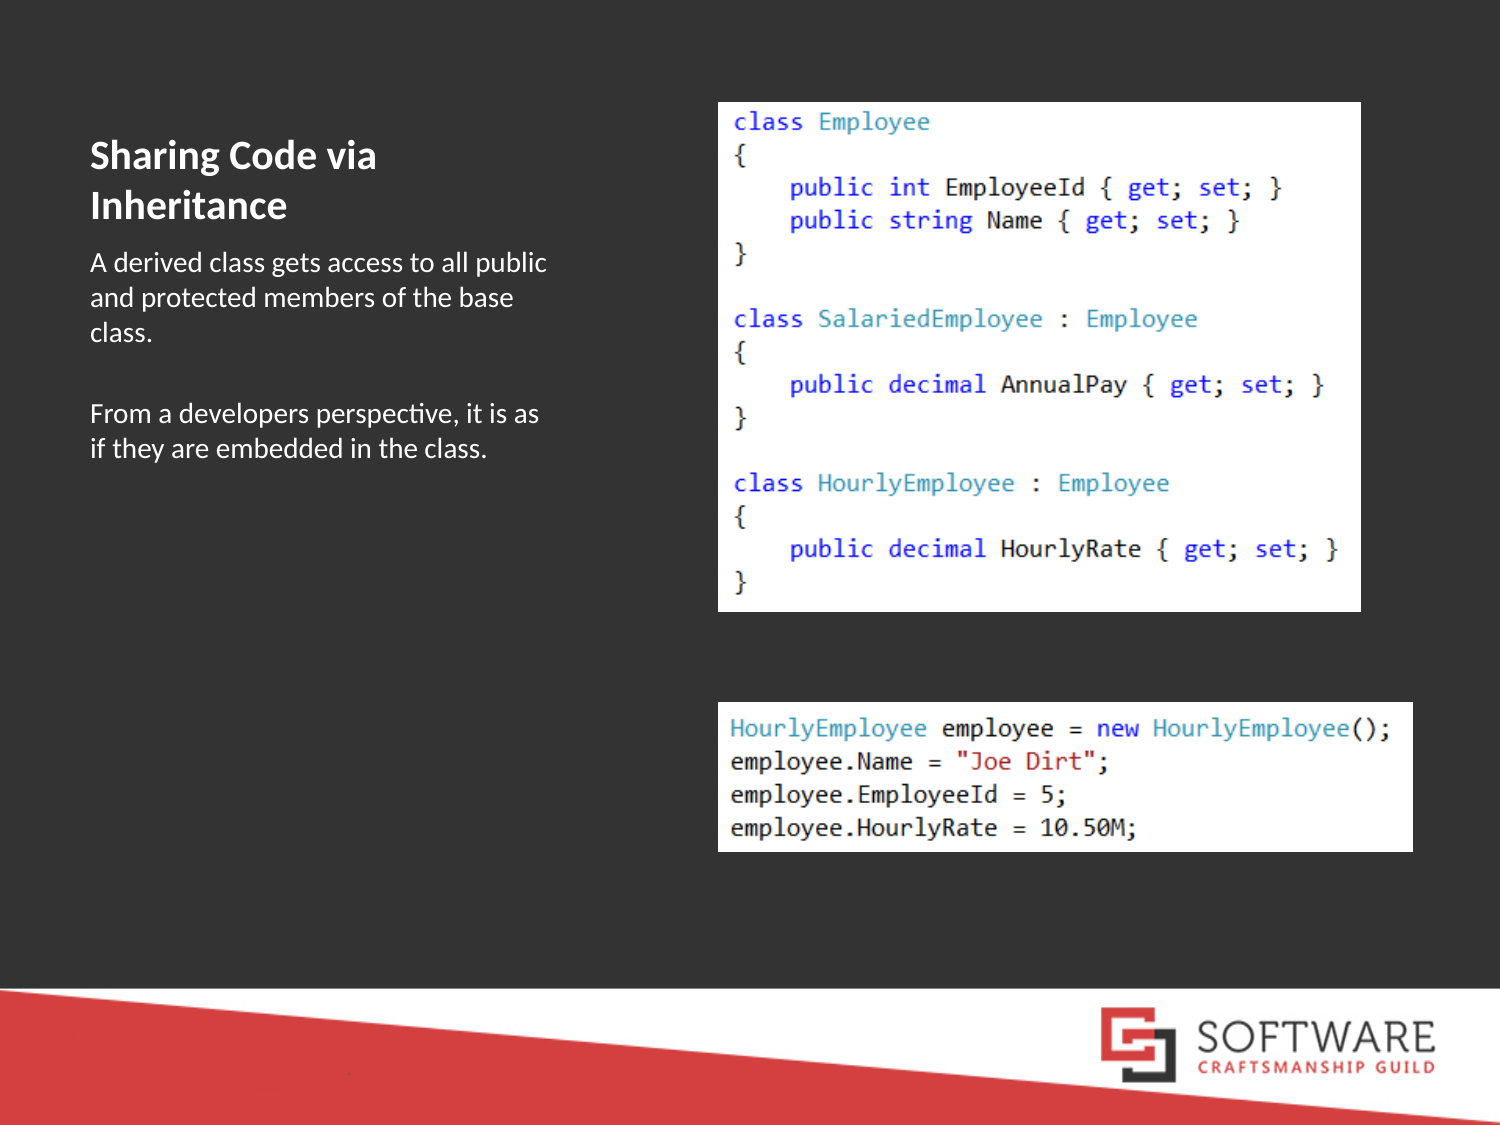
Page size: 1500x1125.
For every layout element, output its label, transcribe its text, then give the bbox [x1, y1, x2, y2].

list A derived class gets access to all public and protected members of the base class. From a developers perspective, it is as if they are embedded in the class. [75, 235, 569, 988]
title Sharing Code via Inheritance [75, 44, 569, 235]
picture [0, 0, 1500, 1125]
